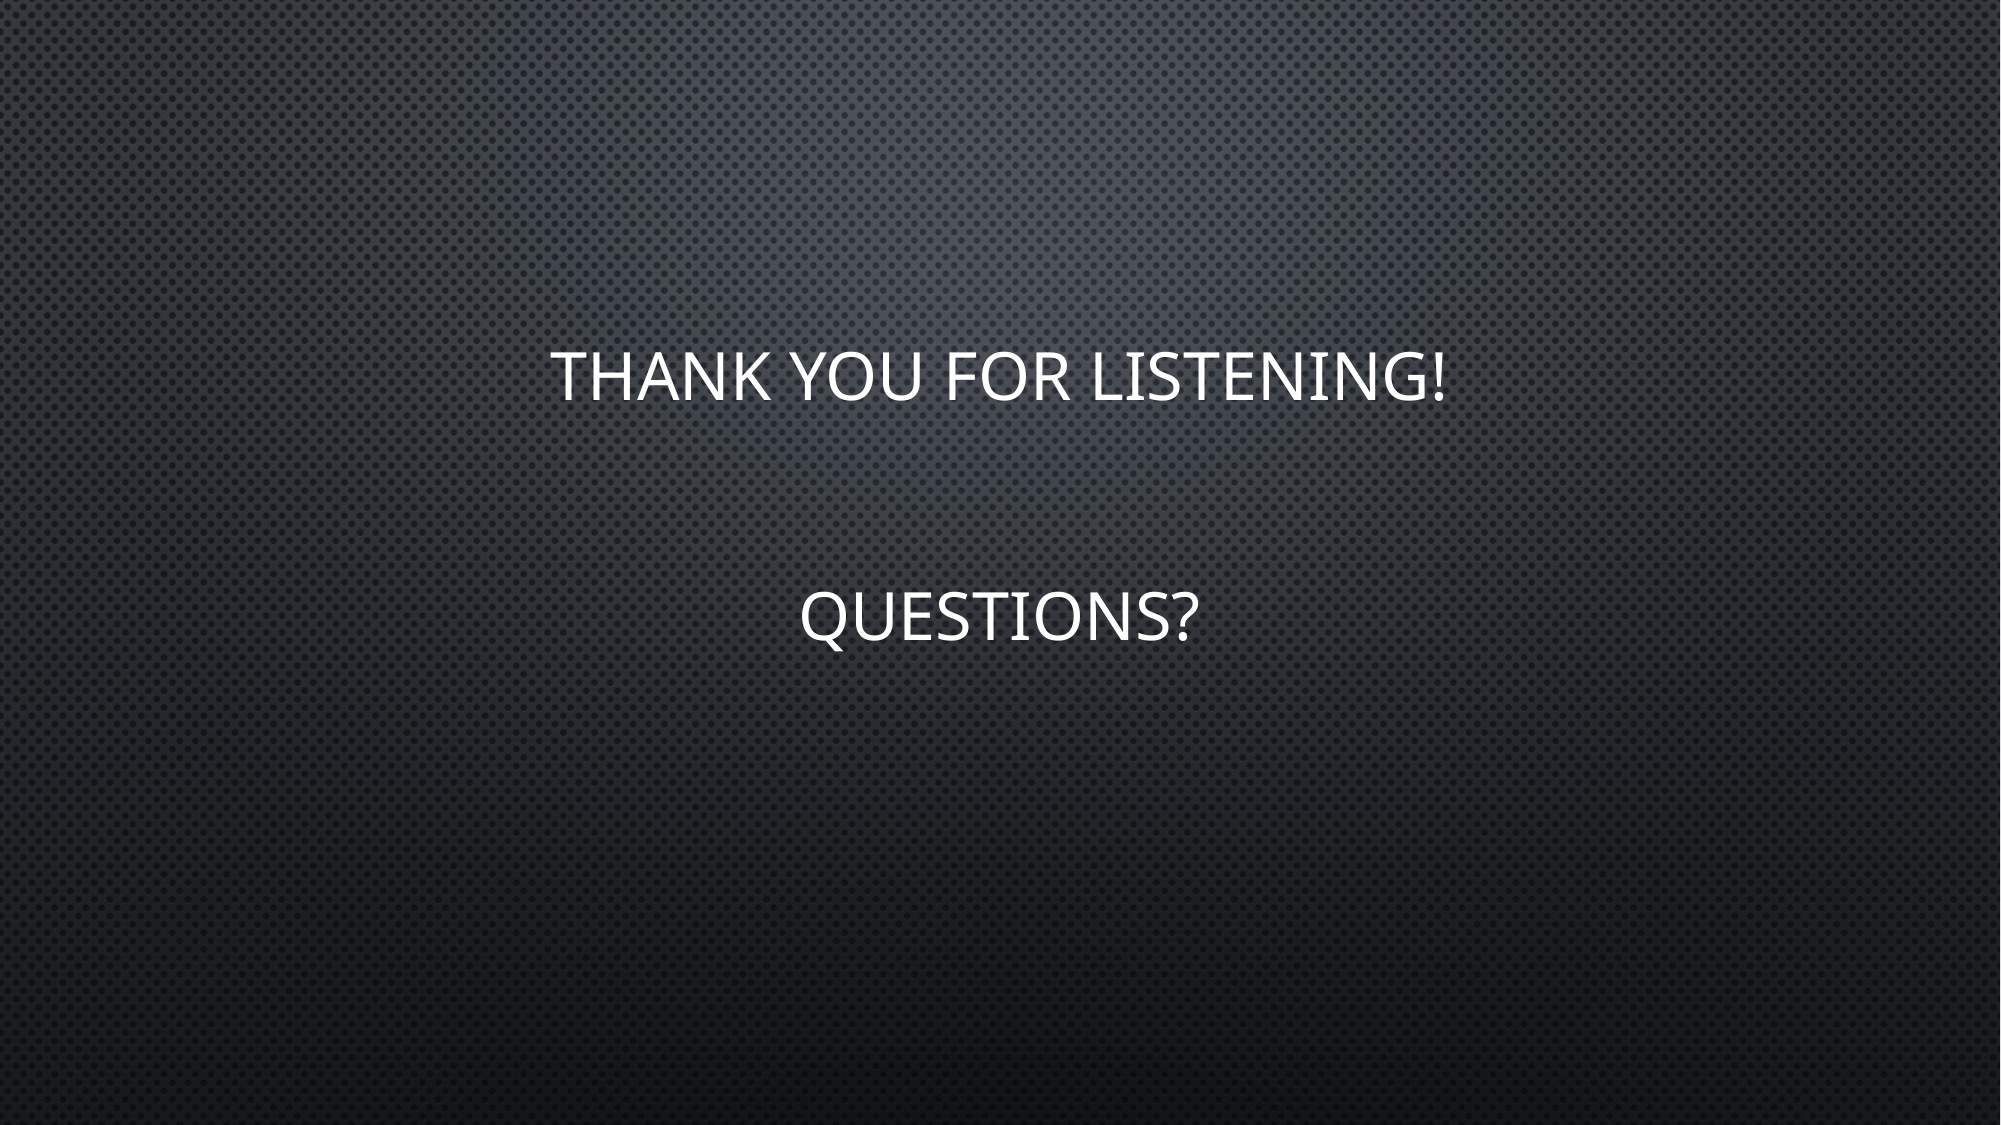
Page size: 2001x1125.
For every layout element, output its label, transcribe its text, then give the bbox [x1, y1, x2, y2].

title Thank You For Listening! Questions? [187, 99, 1813, 888]
